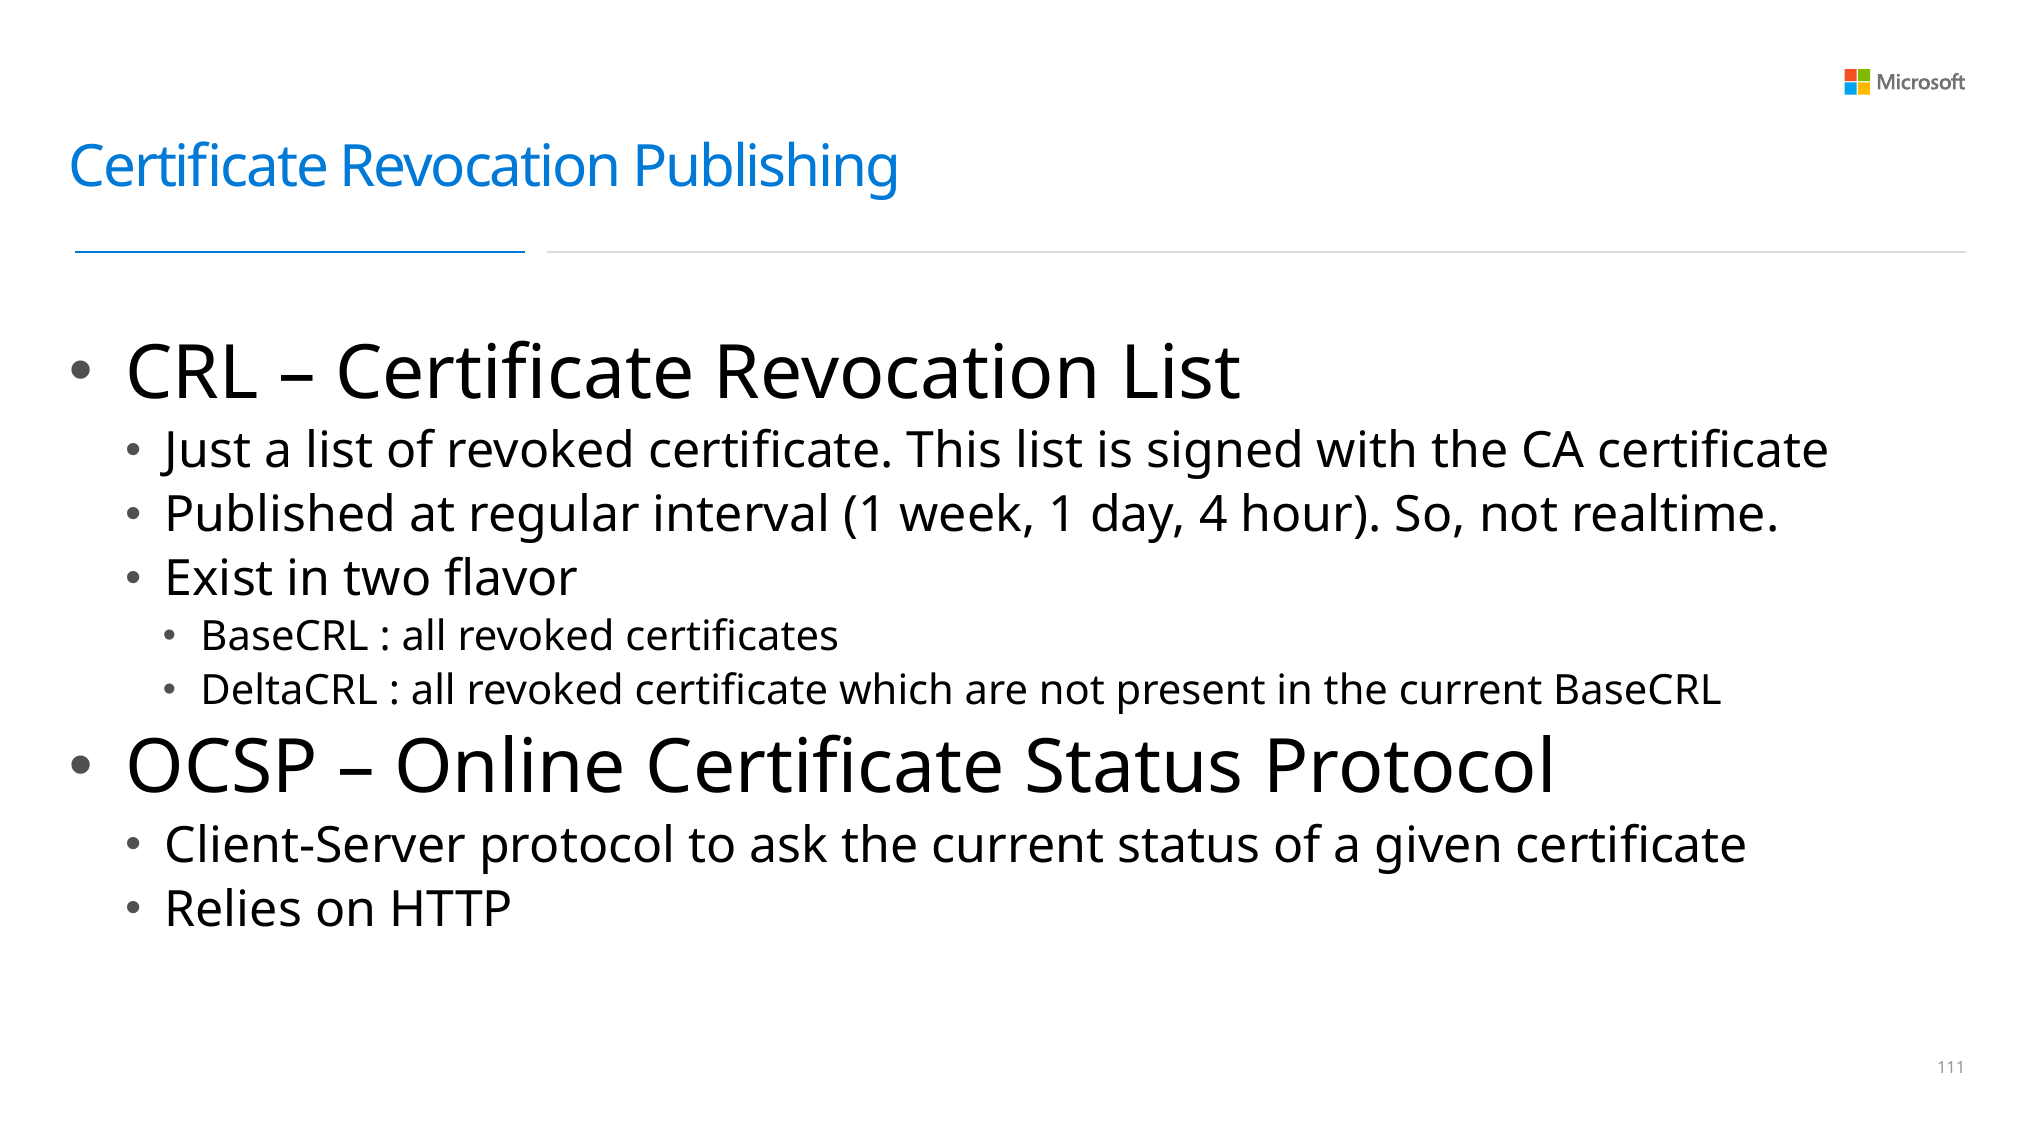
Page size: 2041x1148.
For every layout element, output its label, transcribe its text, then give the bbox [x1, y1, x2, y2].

list CRL – Certificate Revocation List Just a list of revoked certificate. This list is signed with the CA certificate Published at regular interval (1 week, 1 day, 4 hour). So, not realtime. Exist in two flavor BaseCRL : all revoked certificates DeltaCRL : all revoked certificate which are not present in the current BaseCRL OCSP – Online Certificate Status Protocol Client-Server protocol to ask the current status of a given certificate Relies on HTTP [45, 318, 1968, 976]
title Certificate Revocation Publishing [45, 123, 1996, 199]
slide_number 110 [1904, 1058, 1966, 1077]
